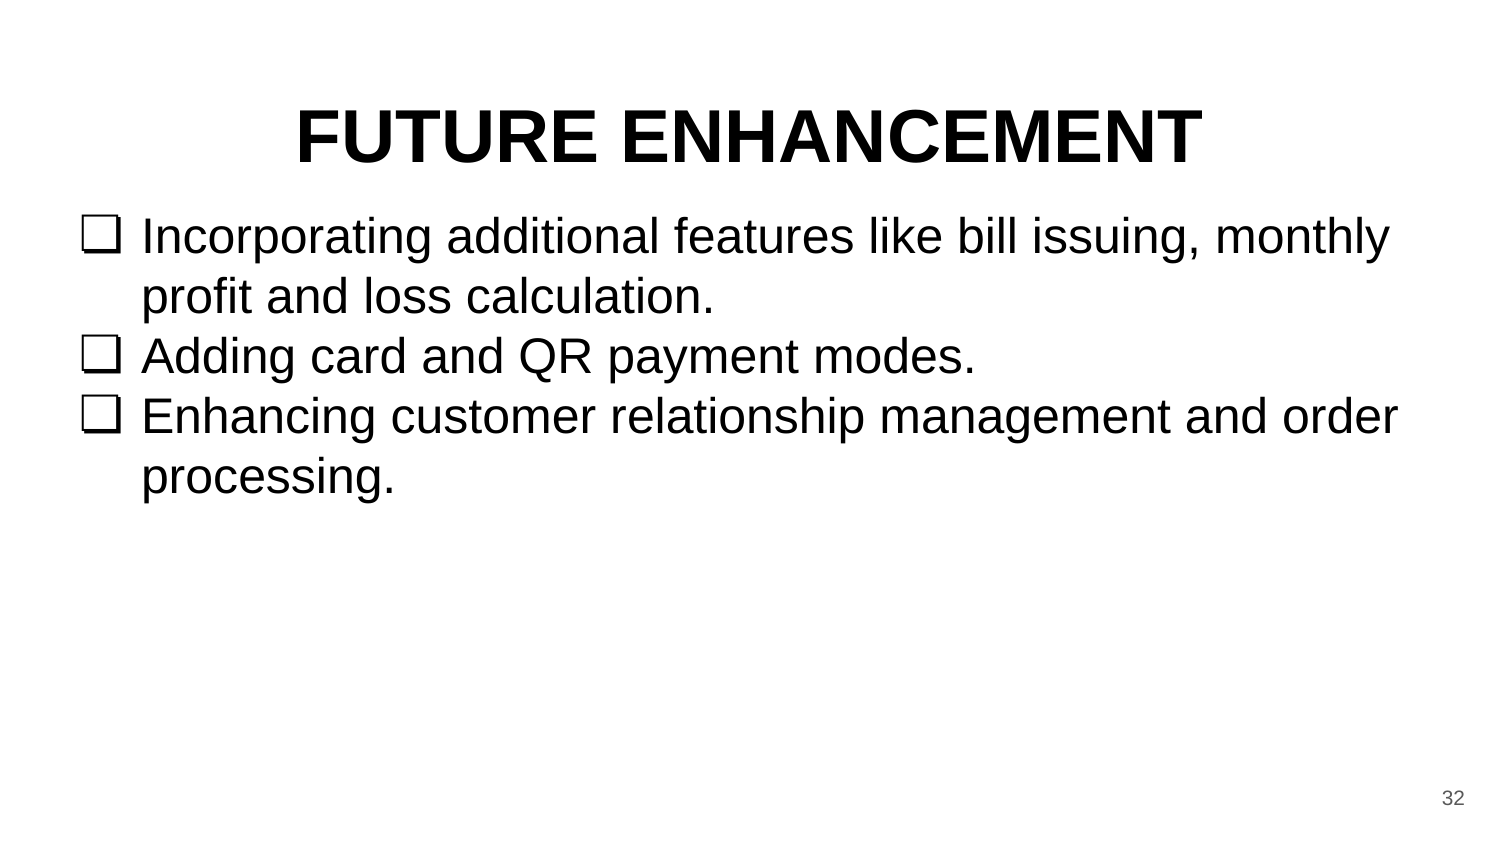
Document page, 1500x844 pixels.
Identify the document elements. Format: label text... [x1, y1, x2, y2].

list Incorporating additional features like bill issuing, monthly profit and loss calculation. Adding card and QR payment modes. Enhancing customer relationship management and order processing. [51, 189, 1449, 750]
title FUTURE ENHANCEMENT [51, 72, 1449, 167]
slide_number 32 [1389, 764, 1480, 830]
